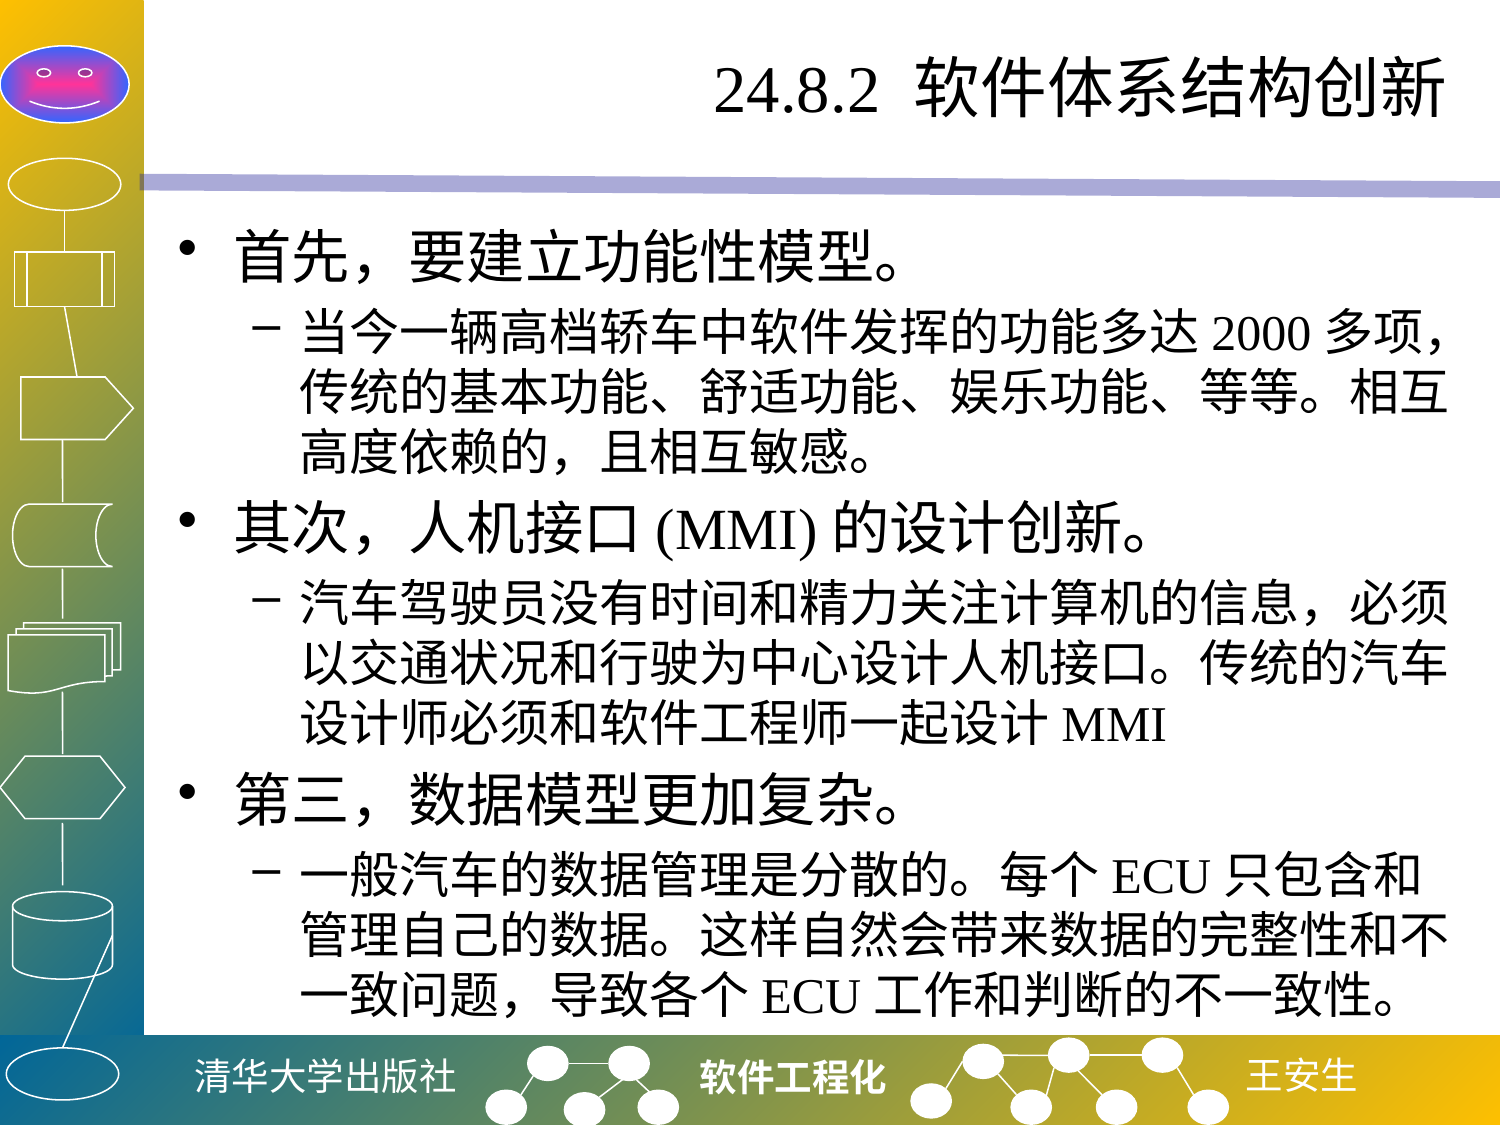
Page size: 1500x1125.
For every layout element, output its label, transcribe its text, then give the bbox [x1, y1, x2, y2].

title 24.8.2 软件体系结构创新 [187, 24, 1463, 147]
list 首先，要建立功能性模型。 当今一辆高档轿车中软件发挥的功能多达2000多项，传统的基本功能、舒适功能、娱乐功能、等等。相互高度依赖的，且相互敏感。 其次，人机接口(MMI)的设计创新。 汽车驾驶员没有时间和精力关注计算机的信息，必须以交通状况和行驶为中心设计人机接口。传统的汽车设计师必须和软件工程师一起设计MMI 第三，数据模型更加复杂。 一般汽车的数据管理是分散的。每个ECU只包含和管理自己的数据。这样自然会带来数据的完整性和不一致问题，导致各个ECU工作和判断的不一致性。 [162, 212, 1476, 1017]
